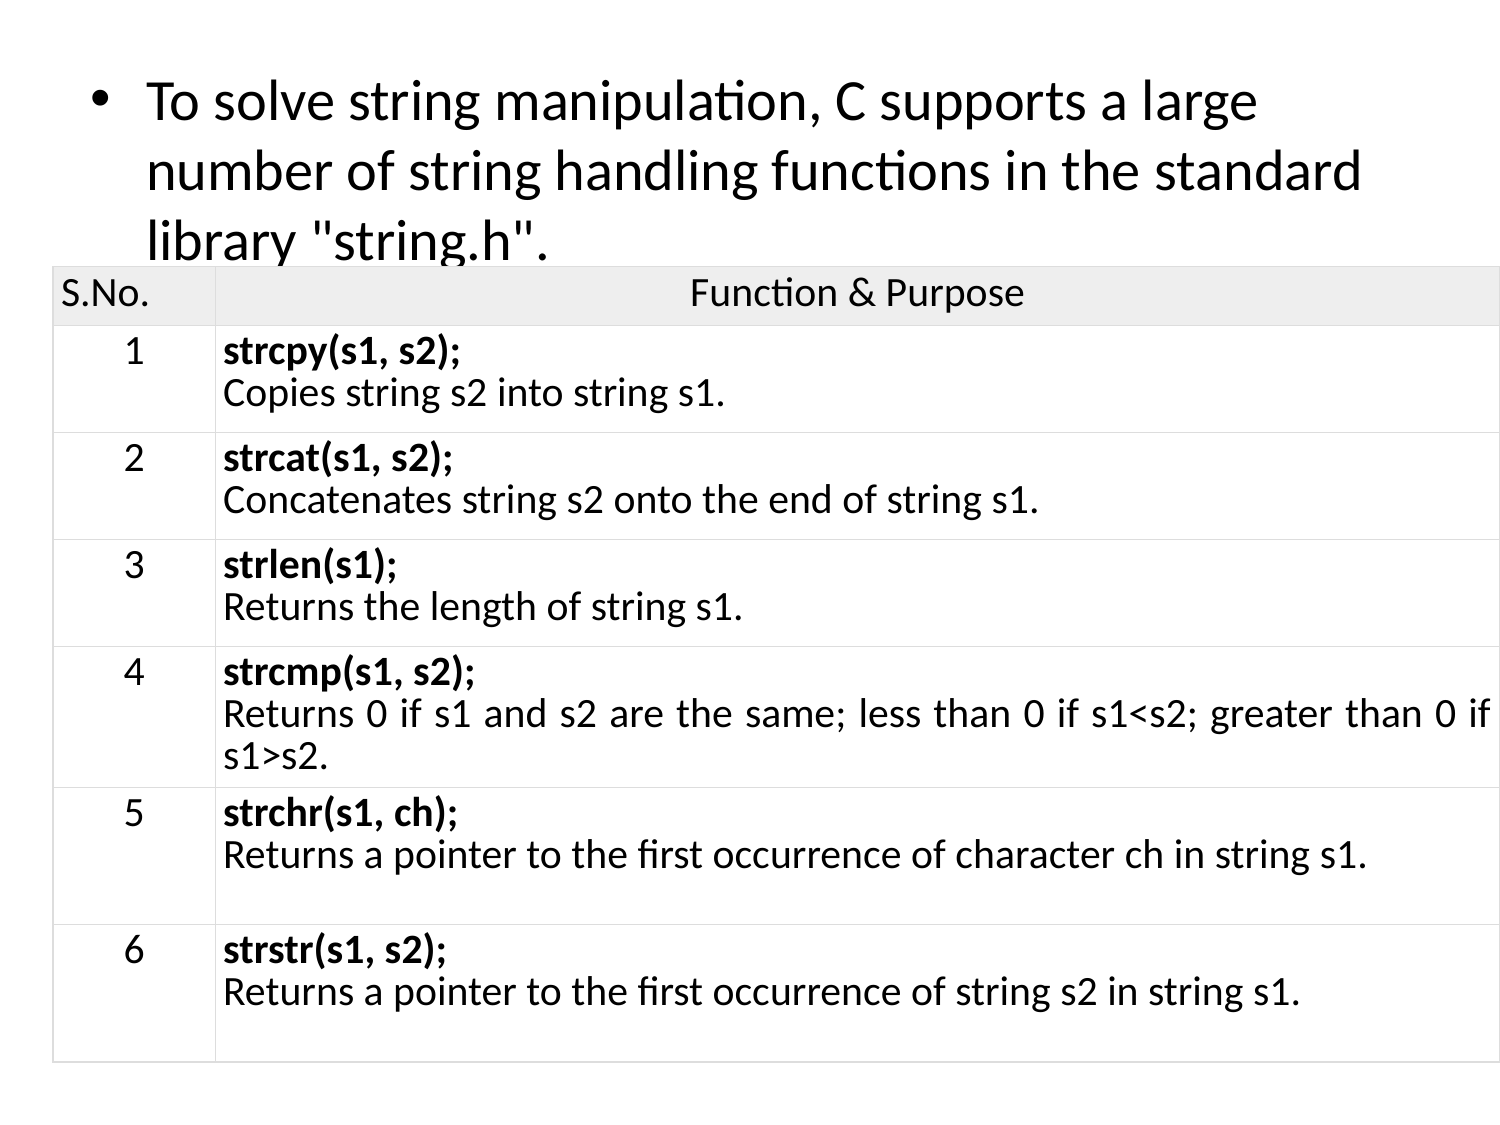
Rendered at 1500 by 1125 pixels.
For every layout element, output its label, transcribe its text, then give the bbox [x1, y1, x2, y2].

table_header S.No. [54, 267, 215, 325]
table_cell strcat(s1, s2); Concatenates string s2 onto the end of string s1. [216, 433, 1499, 539]
table_cell 3 [54, 540, 215, 646]
table_cell 5 [54, 788, 215, 924]
table_cell 2 [54, 433, 215, 539]
table_cell strlen(s1); Returns the length of string s1. [216, 540, 1499, 646]
list To solve string manipulation, C supports a large number of string handling functions in the standard library "string.h". [75, 54, 1425, 266]
table_cell strcpy(s1, s2); Copies string s2 into string s1. [216, 326, 1499, 432]
table_cell 4 [54, 647, 215, 787]
table_cell strcmp(s1, s2); Returns 0 if s1 and s2 are the same; less than 0 if s1<s2; greater than 0 if s1>s2. [216, 647, 1499, 787]
table_header Function & Purpose [216, 267, 1499, 325]
table_cell strchr(s1, ch); Returns a pointer to the first occurrence of character ch in string s1. [216, 788, 1499, 924]
table_cell strstr(s1, s2); Returns a pointer to the first occurrence of string s2 in string s1. [216, 925, 1499, 1061]
table_cell 6 [54, 925, 215, 1061]
table_cell 1 [54, 326, 215, 432]
